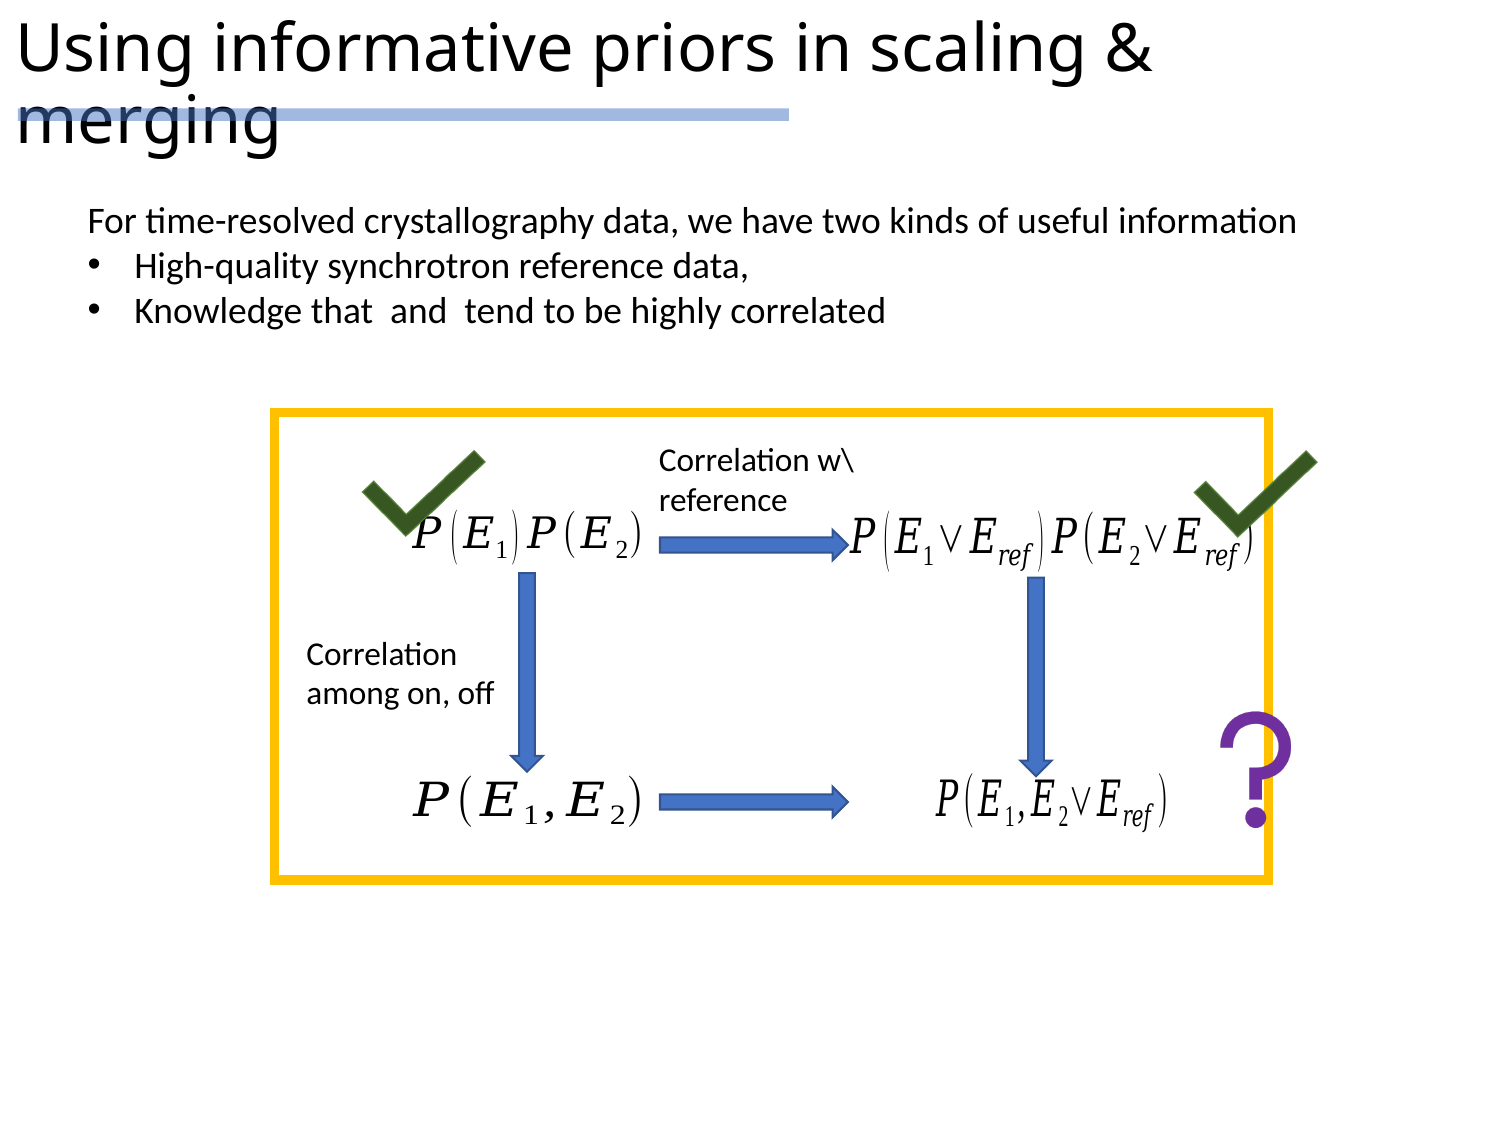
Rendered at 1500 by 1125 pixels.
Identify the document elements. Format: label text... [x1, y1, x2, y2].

picture [1192, 430, 1319, 557]
picture [1180, 694, 1331, 845]
title Using informative priors in scaling & merging [0, 37, 1377, 134]
picture [360, 430, 487, 557]
text_box [273, 412, 1270, 881]
